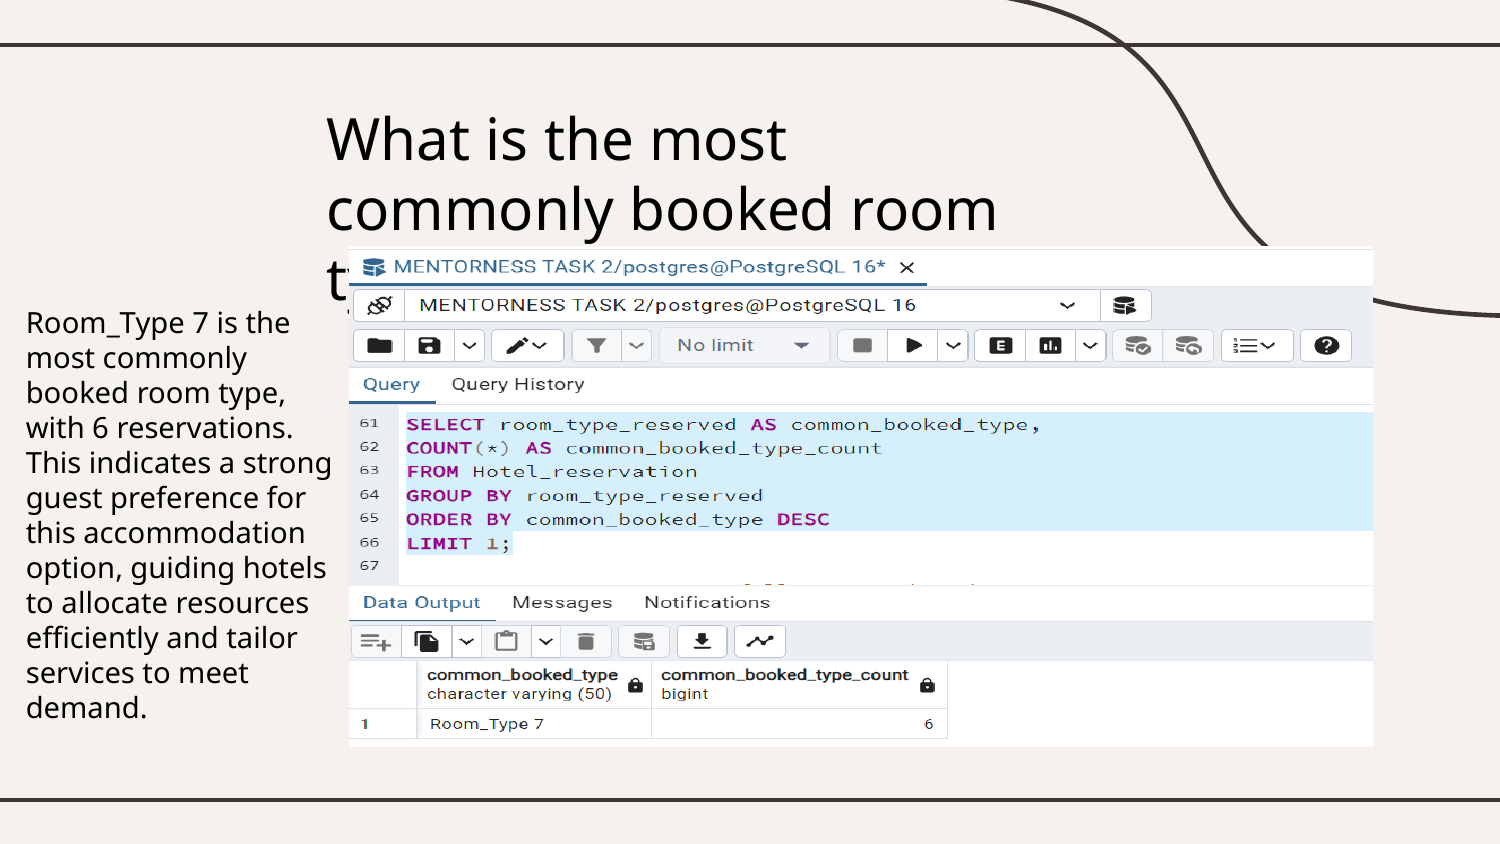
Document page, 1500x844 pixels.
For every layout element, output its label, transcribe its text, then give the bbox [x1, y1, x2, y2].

subtitle Room_Type 7 is the most commonly booked room type, with 6 reservations. This indicates a strong guest preference for this accommodation option, guiding hotels to allocate resources efficiently and tailor services to meet demand. [10, 289, 362, 773]
picture [349, 246, 1373, 747]
title What is the most commonly booked room type? [311, 87, 1078, 247]
